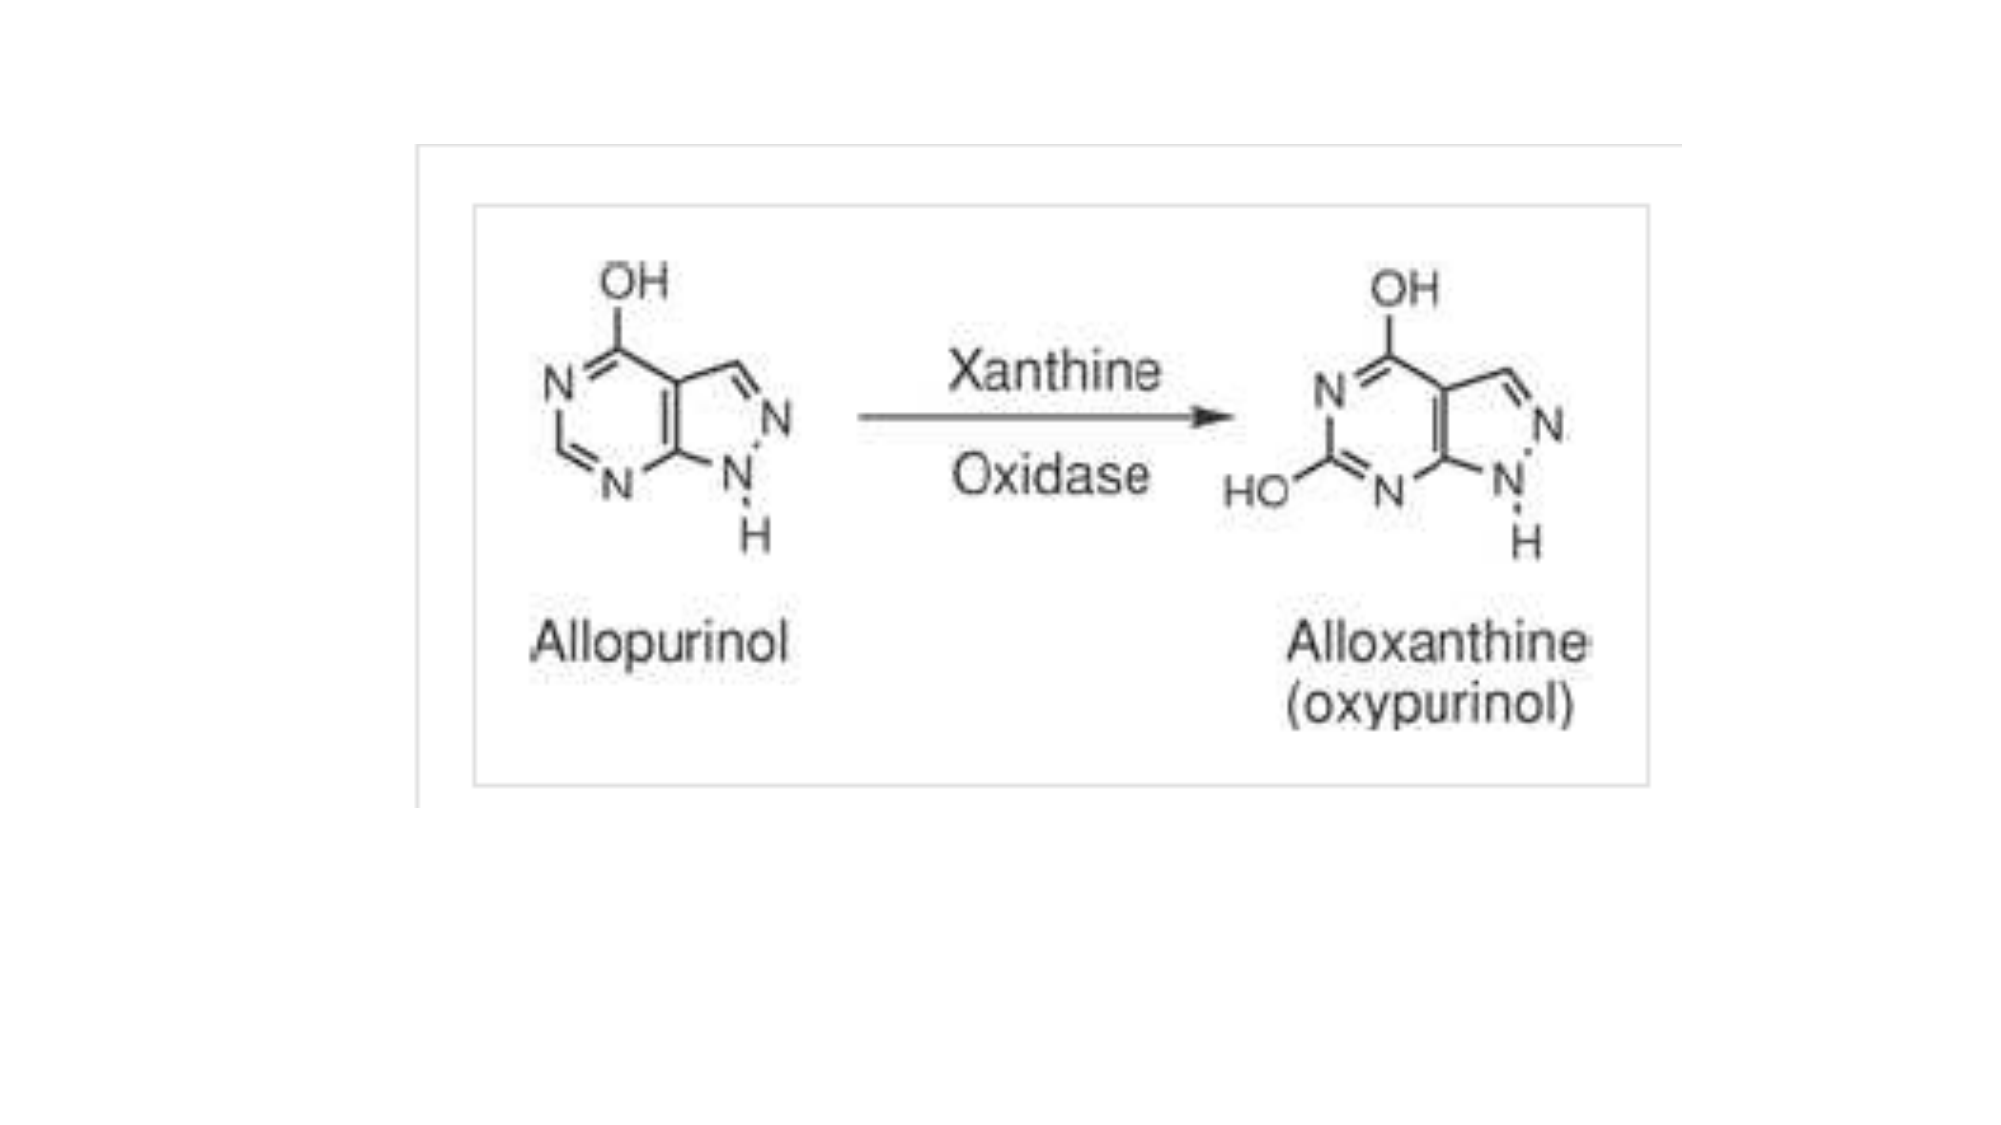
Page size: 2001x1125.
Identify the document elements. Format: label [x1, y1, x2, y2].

picture [413, 144, 1682, 808]
